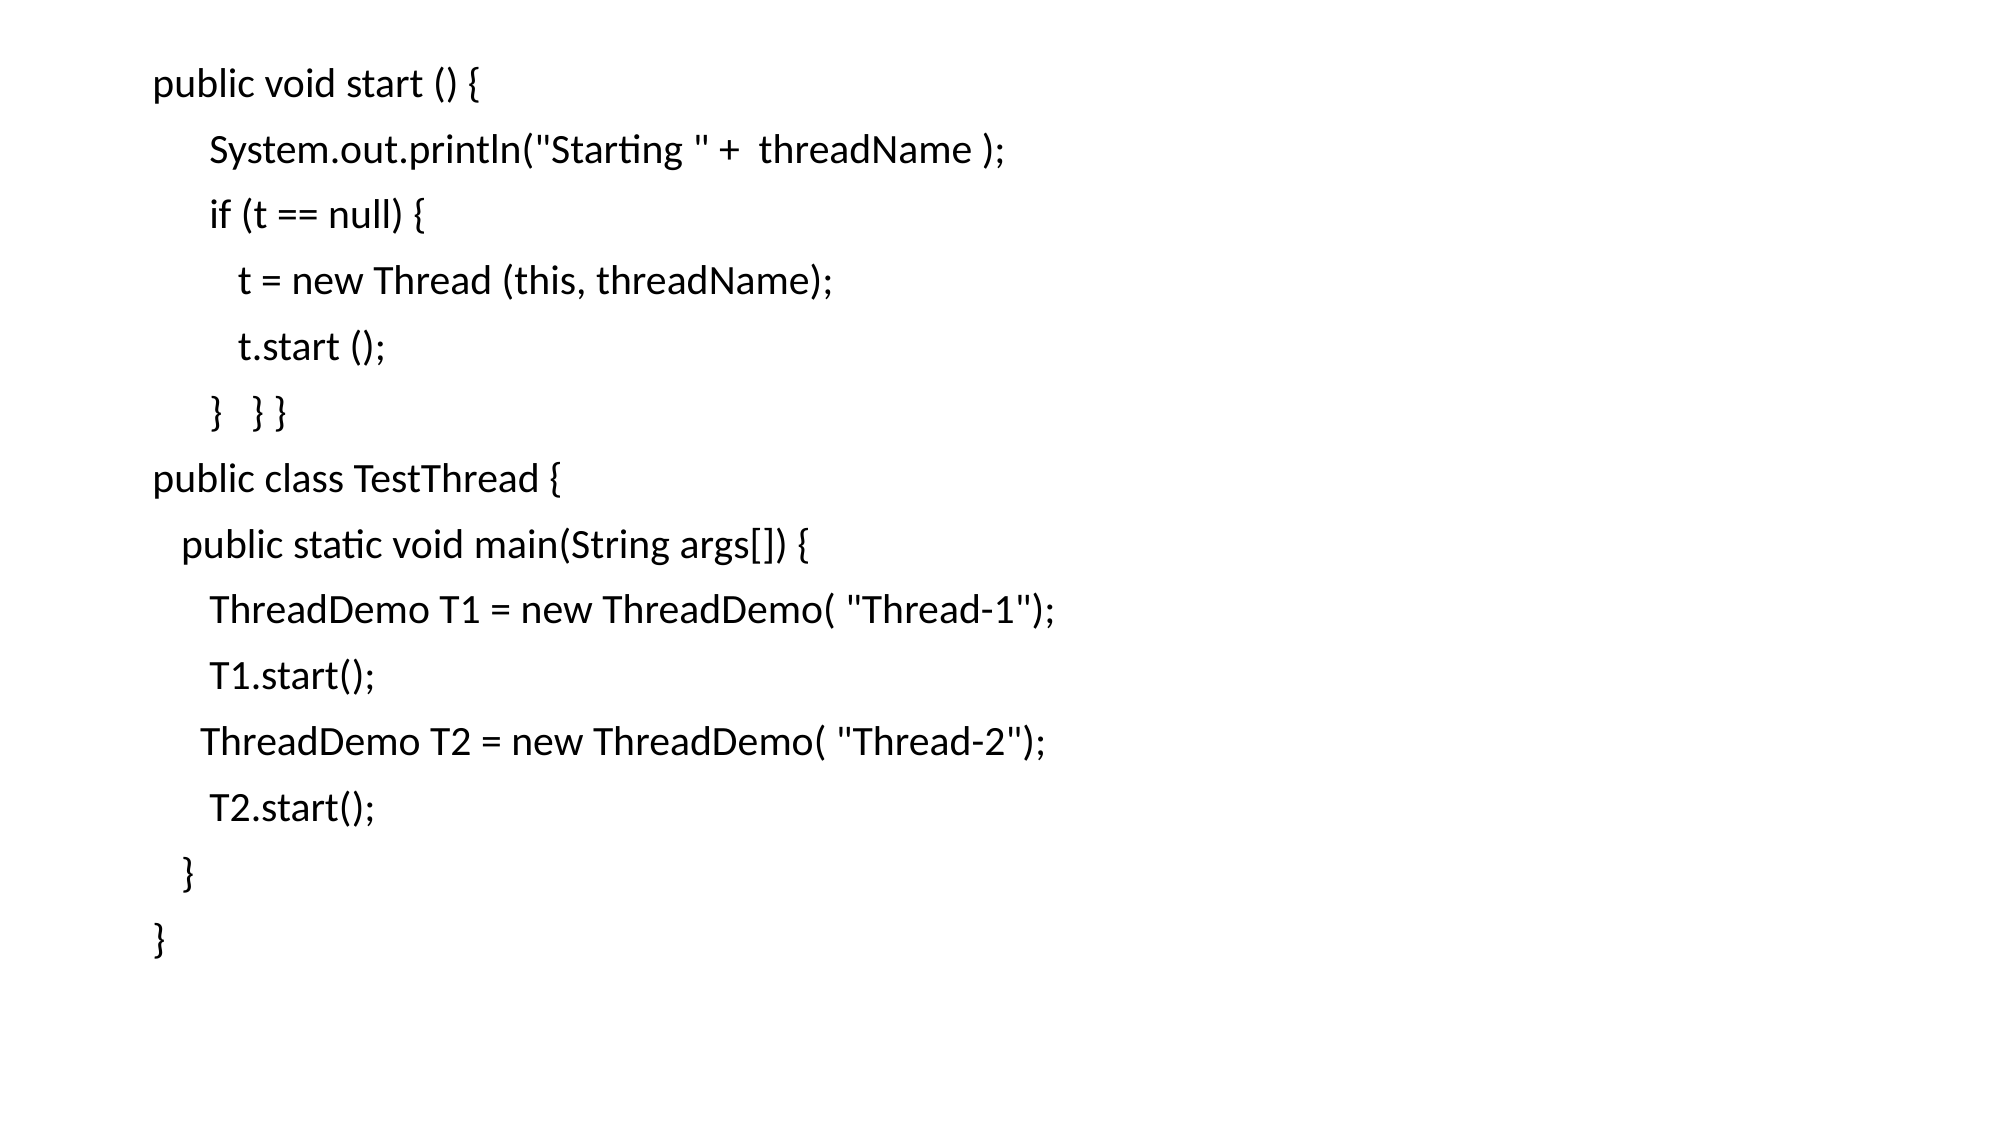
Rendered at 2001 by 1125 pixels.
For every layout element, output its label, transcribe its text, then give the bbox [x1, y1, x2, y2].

list public void start () { System.out.println("Starting " + threadName ); if (t == null) { t = new Thread (this, threadName); t.start (); } } } public class TestThread { public static void main(String args[]) { ThreadDemo T1 = new ThreadDemo( "Thread-1"); T1.start(); ThreadDemo T2 = new ThreadDemo( "Thread-2"); T2.start(); } } [137, 53, 1863, 1014]
